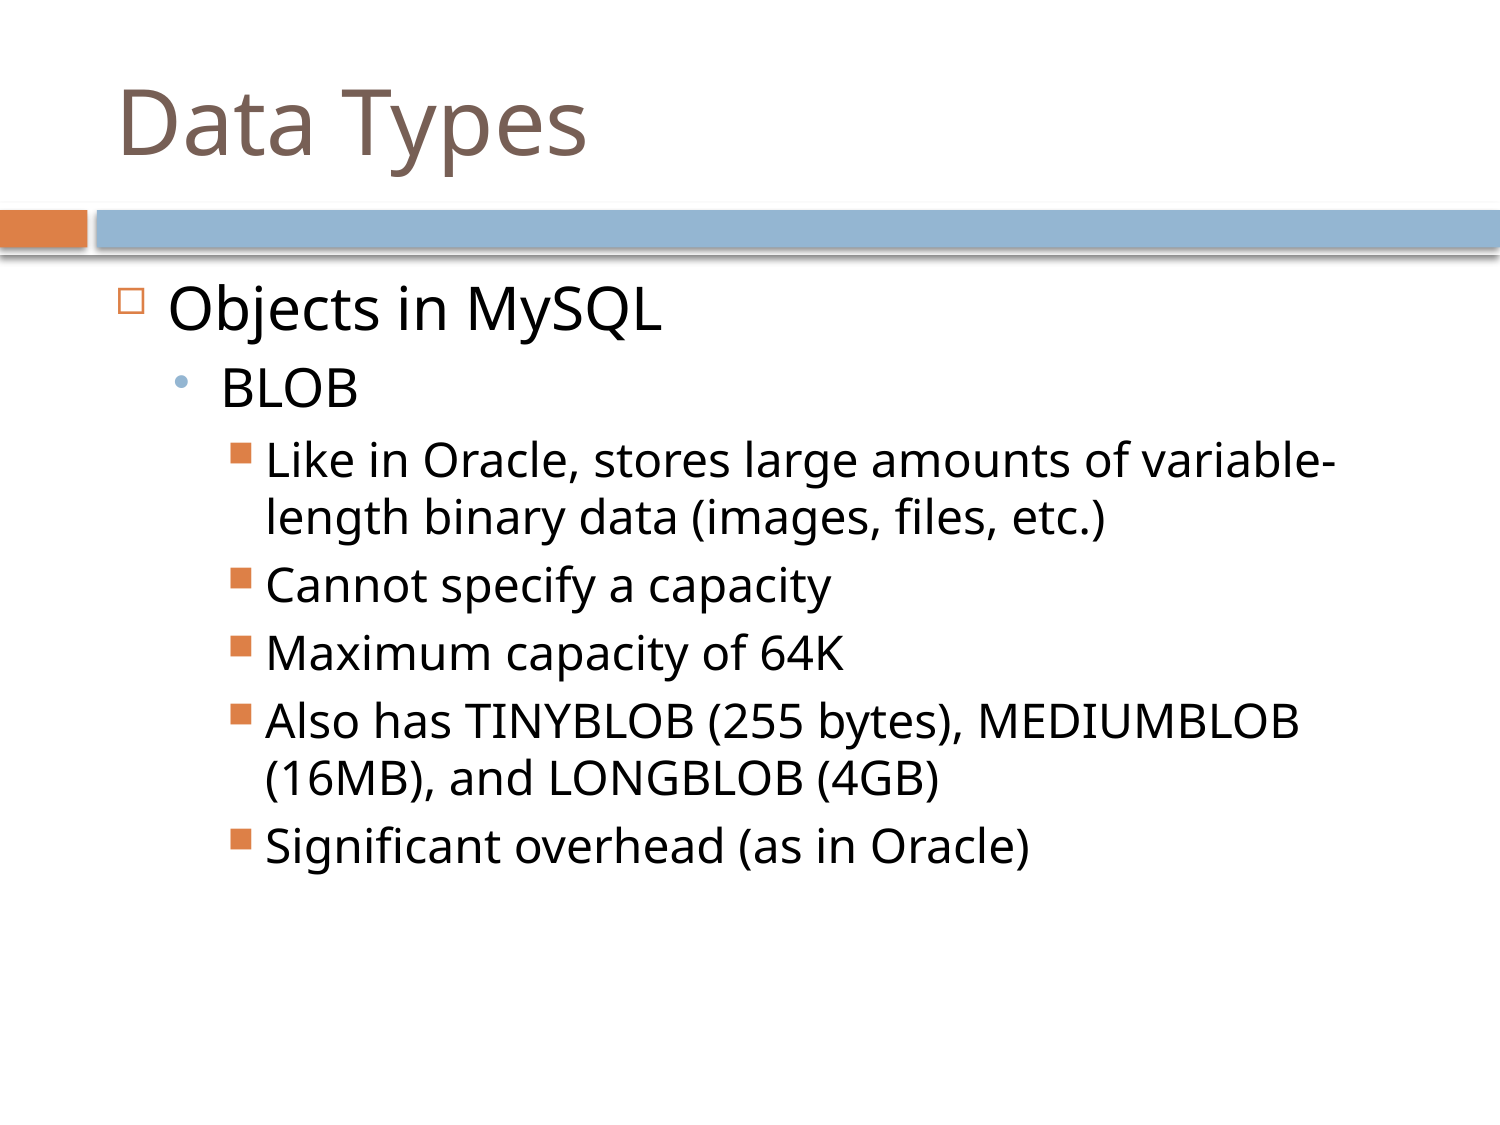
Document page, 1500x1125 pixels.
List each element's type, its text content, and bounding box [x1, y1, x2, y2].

title Data Types [100, 37, 1438, 200]
list Objects in MySQL BLOB Like in Oracle, stores large amounts of variable-length binary data (images, files, etc.) Cannot specify a capacity Maximum capacity of 64K Also has TINYBLOB (255 bytes), MEDIUMBLOB (16MB), and LONGBLOB (4GB) Significant overhead (as in Oracle) [100, 262, 1438, 1000]
